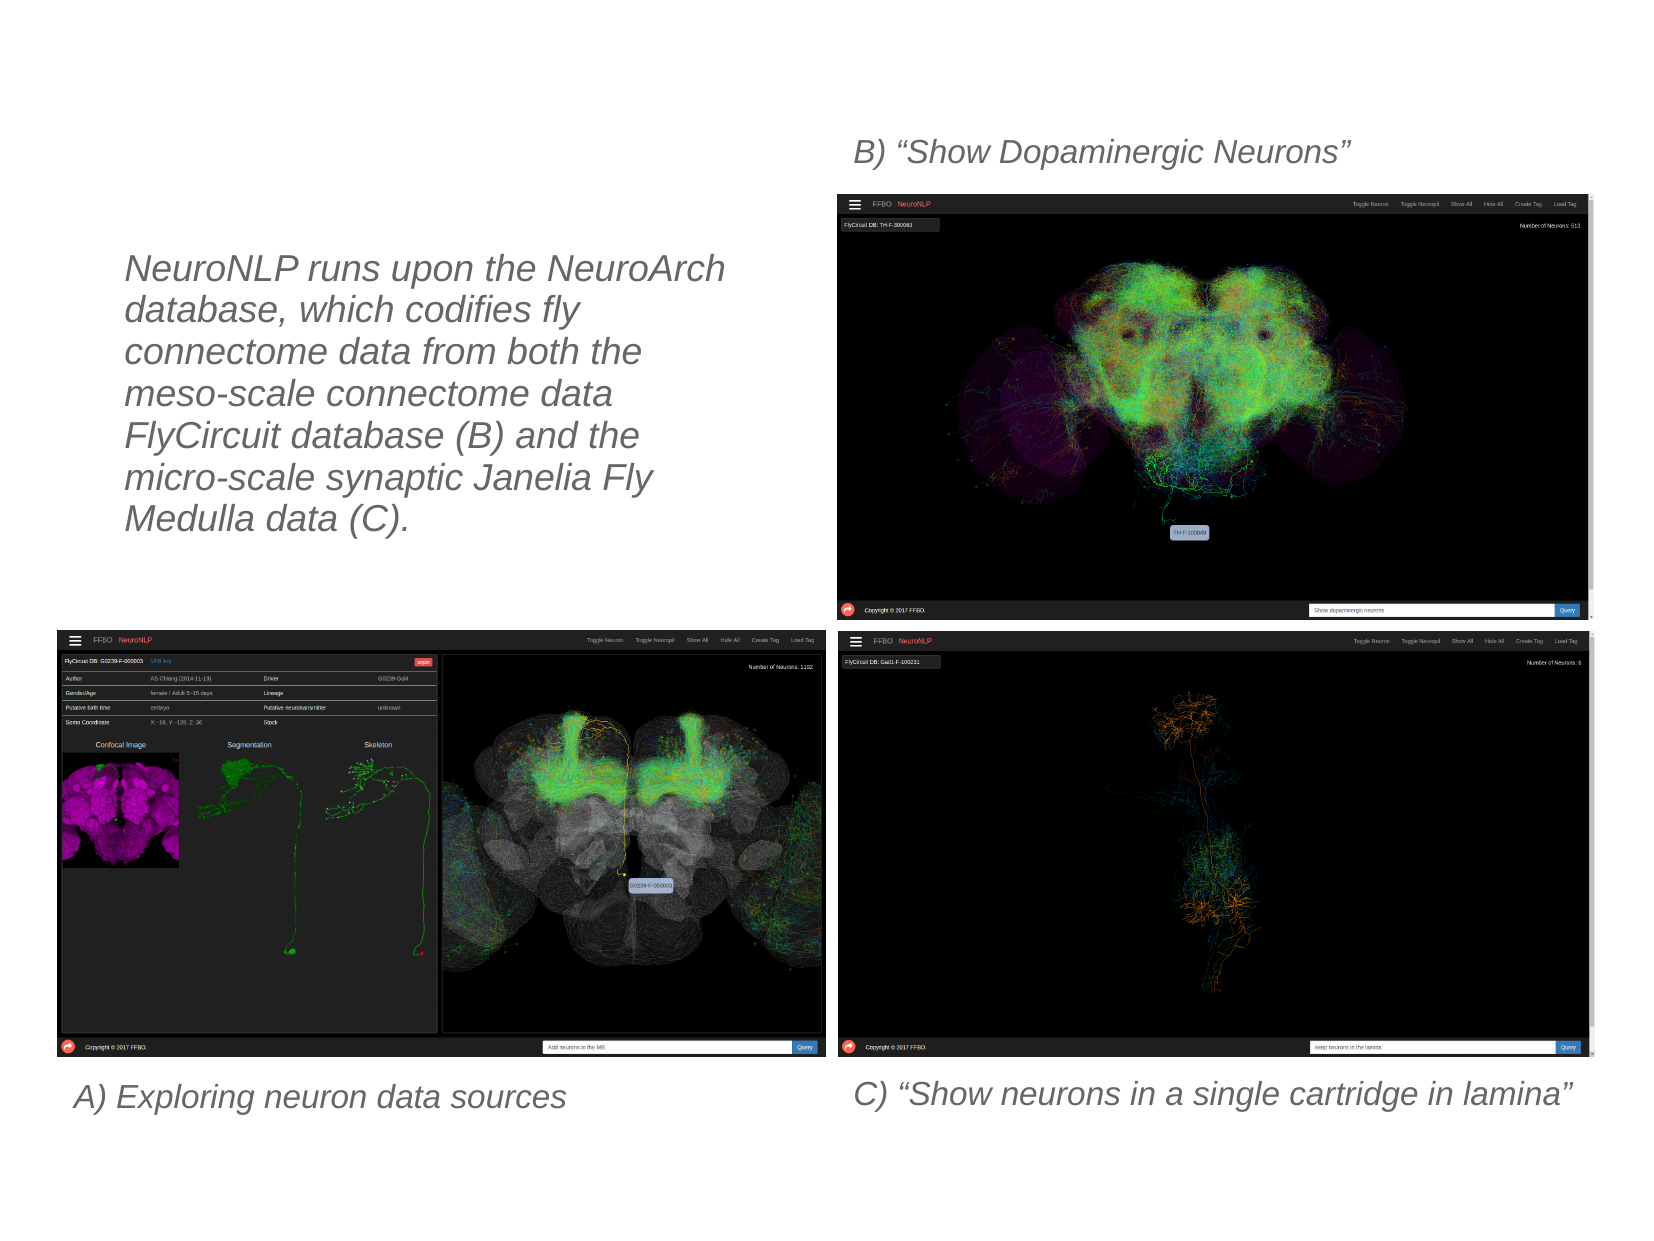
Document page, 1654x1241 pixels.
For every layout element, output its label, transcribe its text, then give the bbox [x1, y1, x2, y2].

picture [57, 630, 826, 1058]
picture [836, 194, 1594, 621]
text_box A) Exploring neuron data sources [58, 1071, 827, 1124]
text_box B) “Show Dopaminergic Neurons” [838, 126, 1607, 179]
text_box C) “Show neurons in a single cartridge in lamina” [838, 1068, 1607, 1122]
text_box NeuroNLP runs upon the NeuroArch database, which codifies fly connectome data from both the meso-scale connectome data FlyCircuit database (B) and the micro-scale synaptic Janelia Fly Medulla data (C). [109, 237, 745, 443]
picture [838, 631, 1595, 1058]
